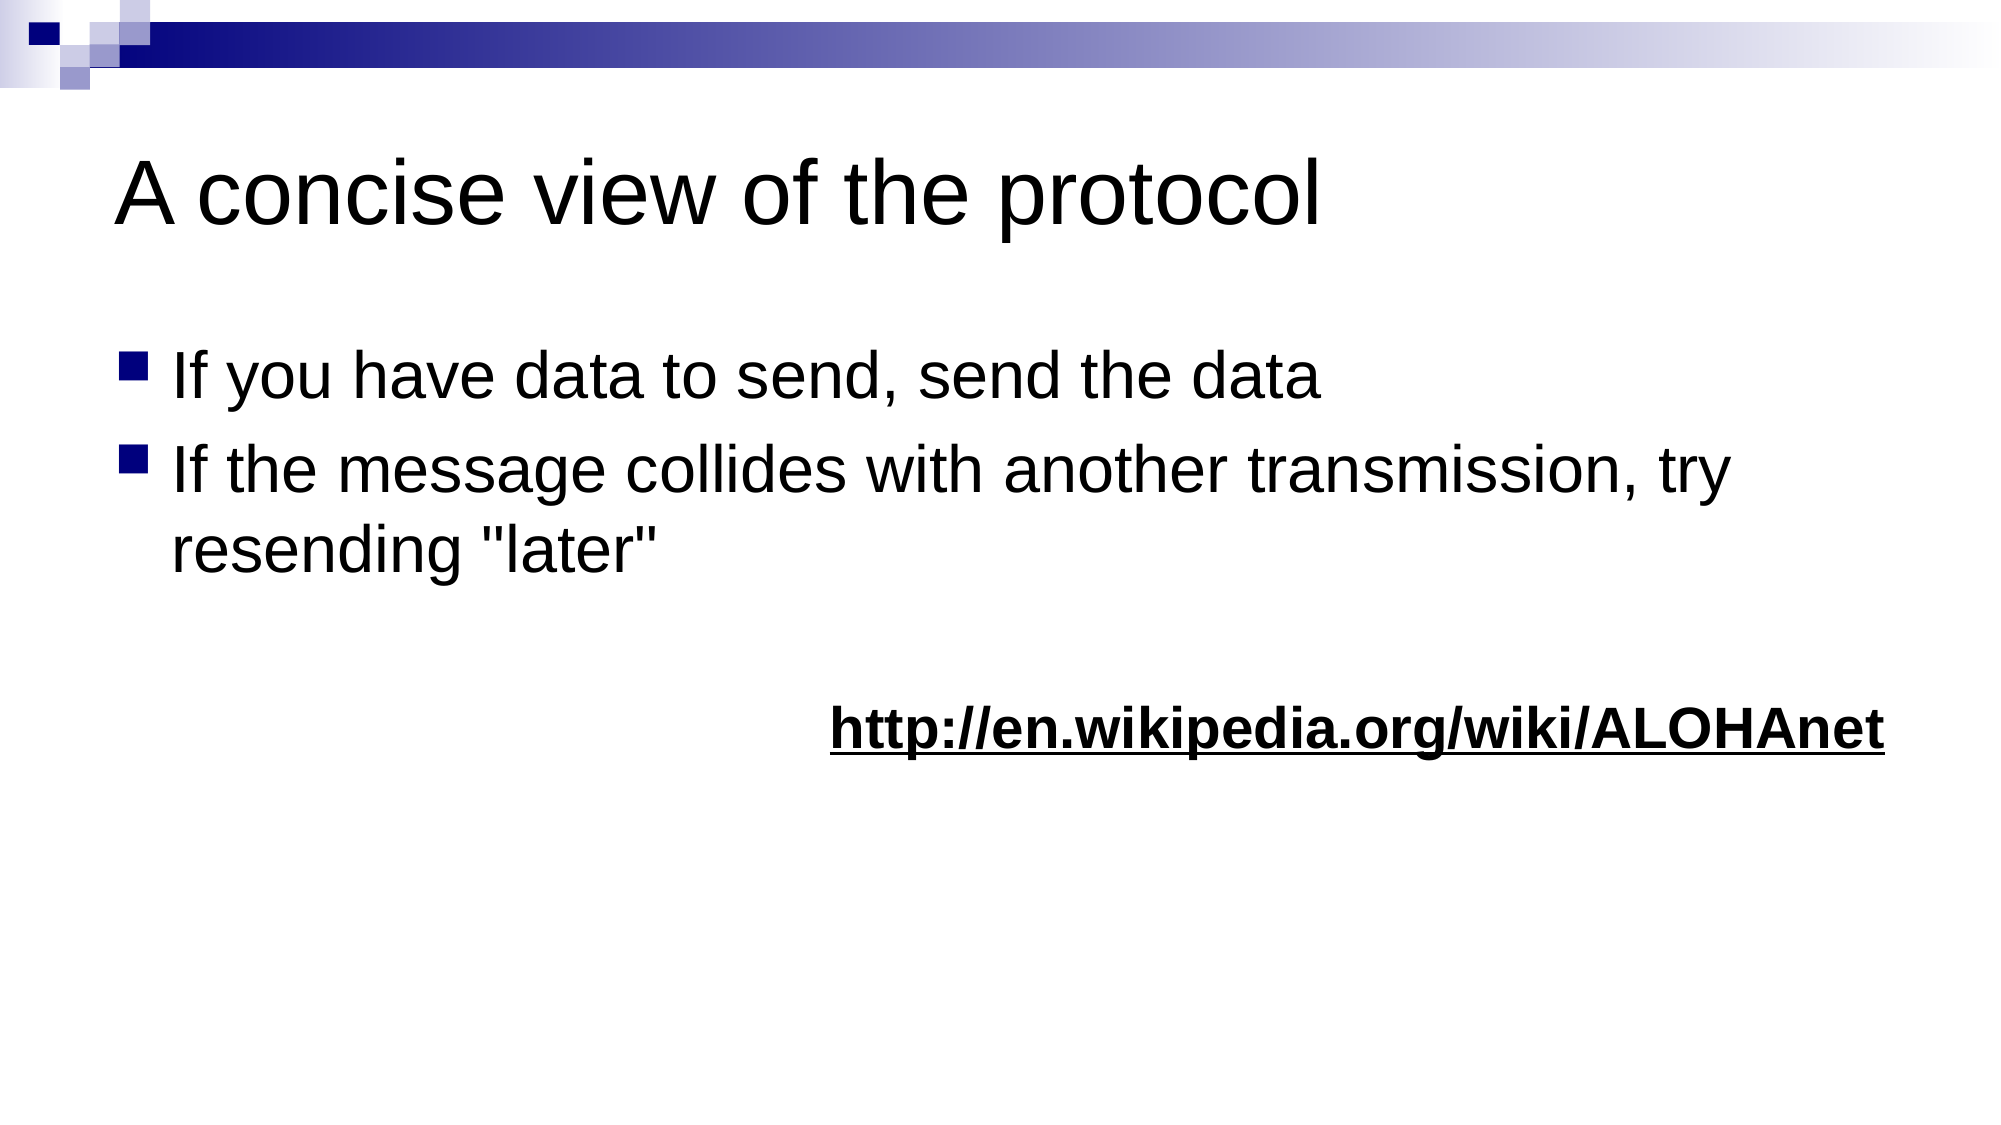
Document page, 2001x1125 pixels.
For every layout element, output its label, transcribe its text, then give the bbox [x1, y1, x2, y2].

list If you have data to send, send the data If the message collides with another transmission, try resending "later" http://en.wikipedia.org/wiki/ALOHAnet [99, 324, 1901, 963]
title A concise view of the protocol [99, 74, 1901, 301]
